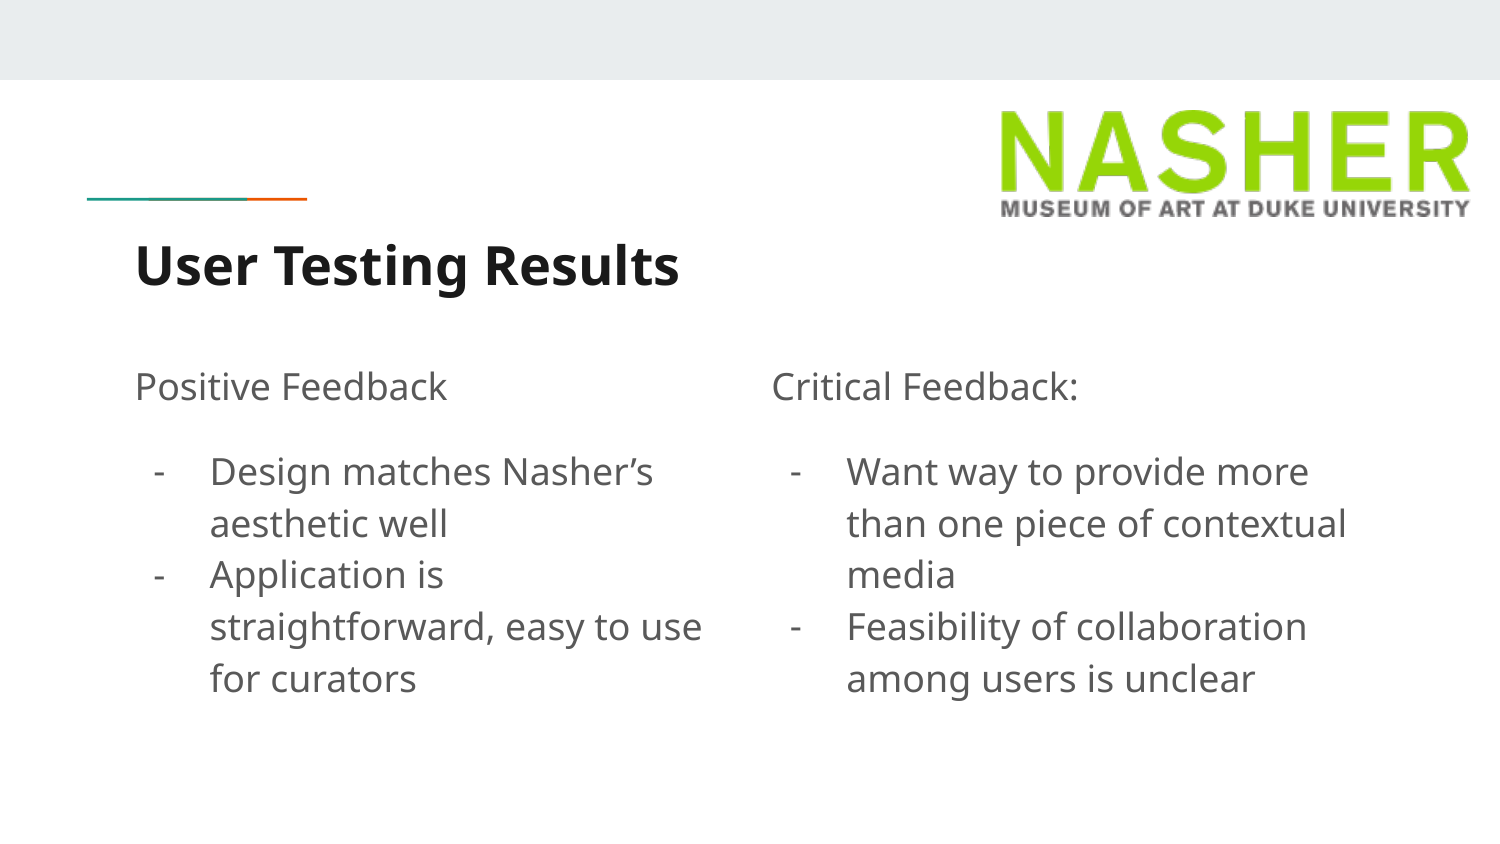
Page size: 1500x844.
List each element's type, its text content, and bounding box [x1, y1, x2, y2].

list Positive Feedback Design matches Nasher’s aesthetic well Application is straightforward, easy to use for curators [119, 341, 750, 712]
title User Testing Results [119, 216, 1381, 305]
picture [1001, 109, 1471, 217]
list Critical Feedback: Want way to provide more than one piece of contextual media Feasibility of collaboration among users is unclear [756, 341, 1387, 712]
